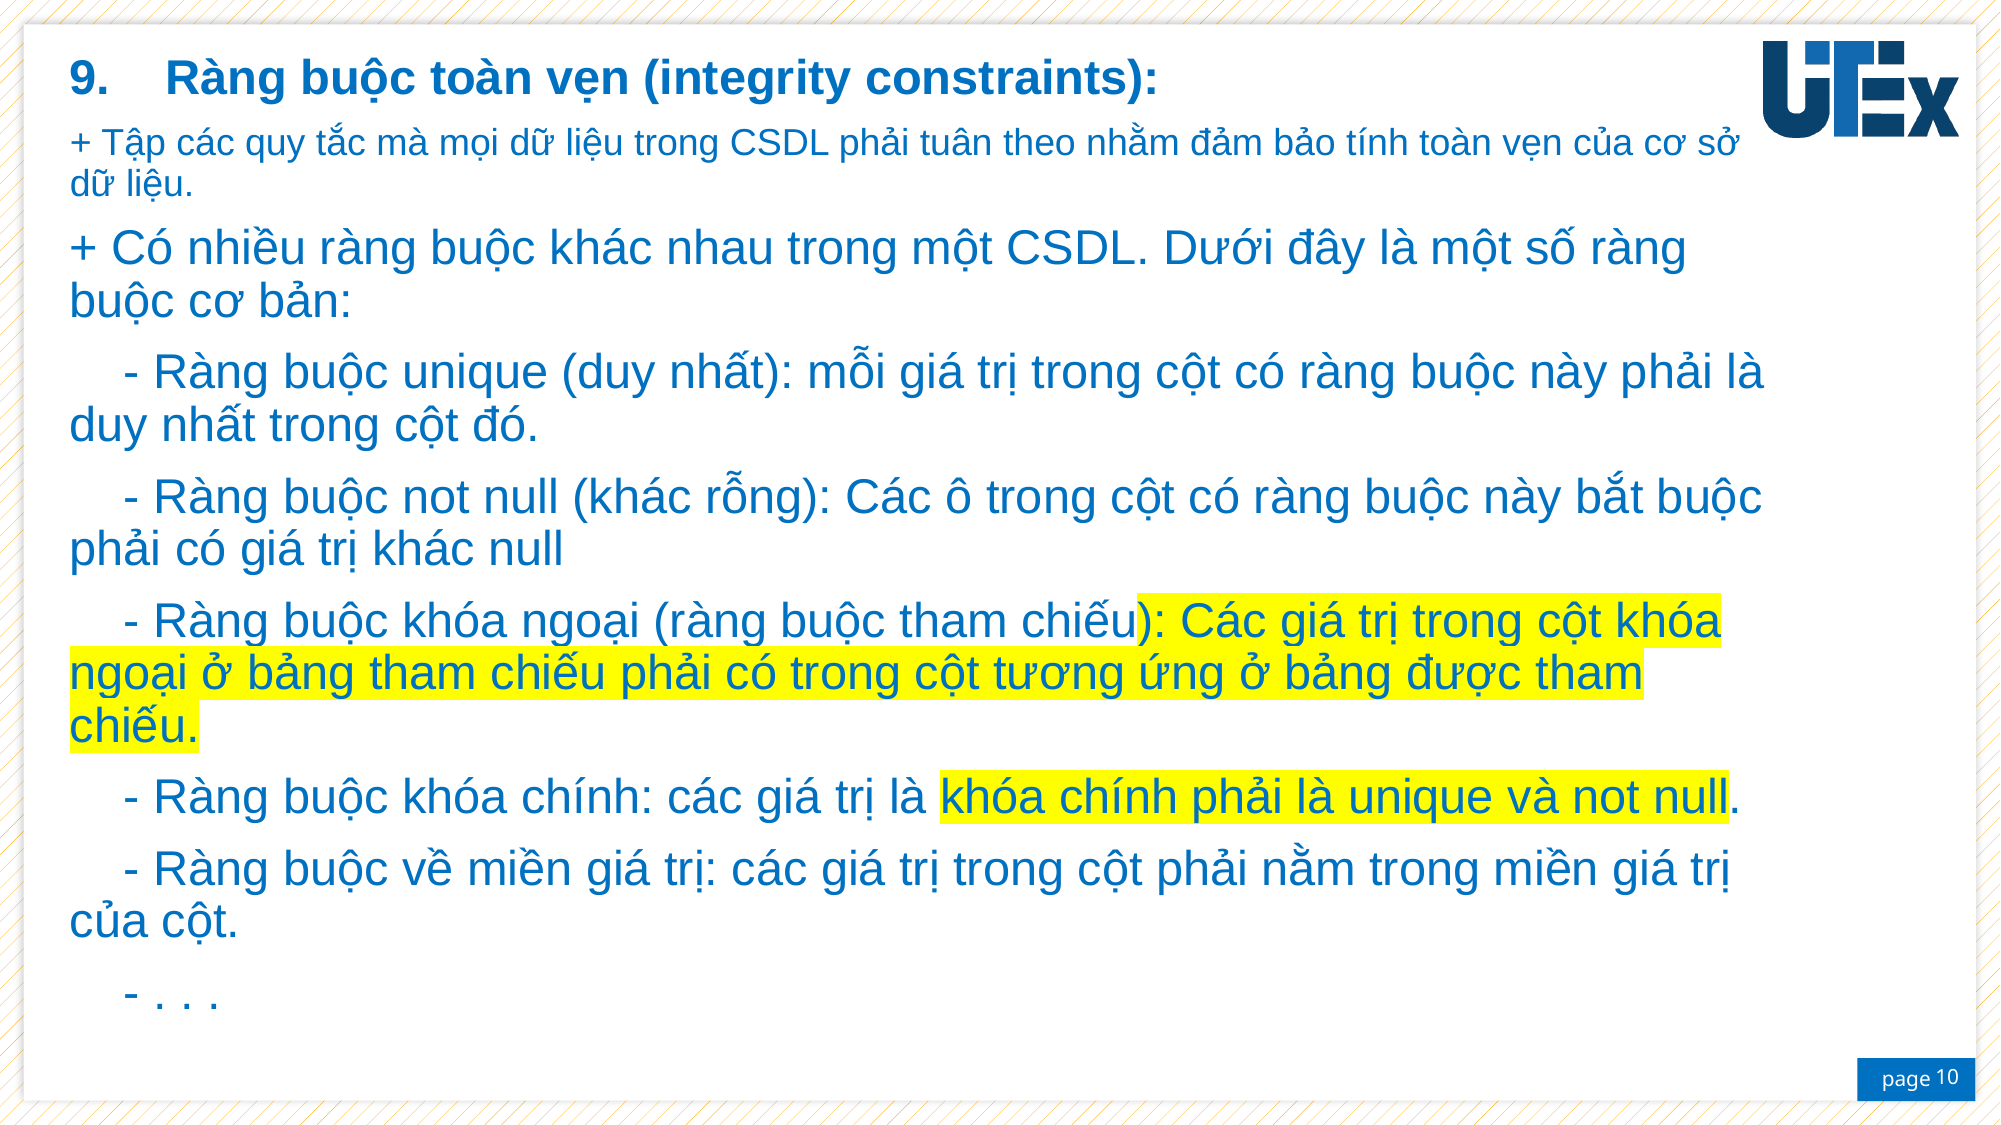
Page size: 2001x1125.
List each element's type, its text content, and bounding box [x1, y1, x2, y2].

list Ràng buộc toàn vẹn (integrity constraints): + Tập các quy tắc mà mọi dữ liệu trong CSDL phải tuân theo nhằm đảm bảo tính toàn vẹn của cơ sở dữ liệu. + Có nhiều ràng buộc khác nhau trong một CSDL. Dưới đây là một số ràng buộc cơ bản: - Ràng buộc unique (duy nhất): mỗi giá trị trong cột có ràng buộc này phải là duy nhất trong cột đó. - Ràng buộc not null (khác rỗng): Các ô trong cột có ràng buộc này bắt buộc phải có giá trị khác null - Ràng buộc khóa ngoại (ràng buộc tham chiếu): Các giá trị trong cột khóa ngoại ở bảng tham chiếu phải có trong cột tương ứng ở bảng được tham chiếu. - Ràng buộc khóa chính: các giá trị là khóa chính phải là unique và not null. - Ràng buộc về miền giá trị: các giá trị trong cột phải nằm trong miền giá trị của cột. - . . . [54, 38, 1784, 1090]
picture [1784, 41, 1959, 138]
slide_number 10 [1882, 1055, 1974, 1101]
